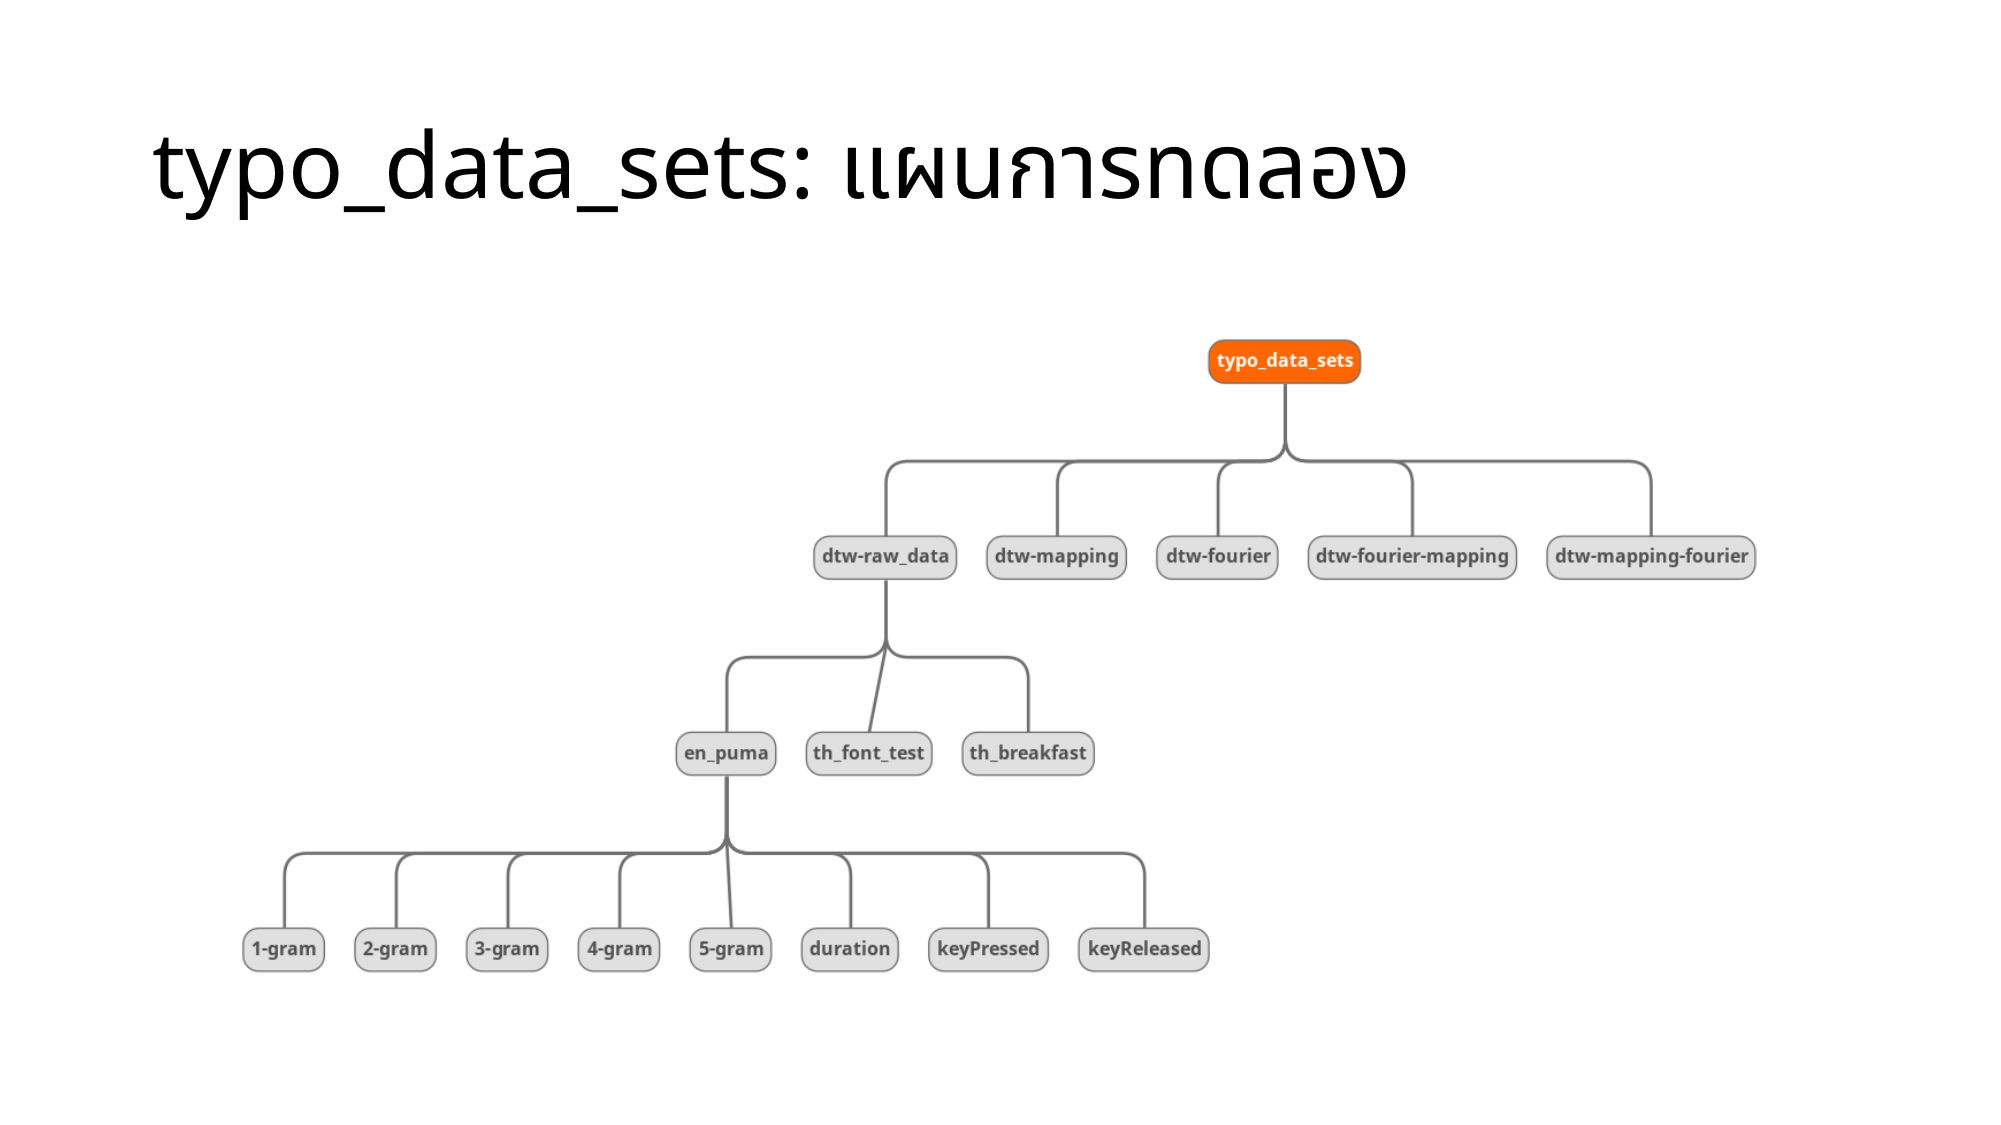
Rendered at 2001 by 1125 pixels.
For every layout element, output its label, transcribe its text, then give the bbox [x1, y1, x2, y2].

title typo_data_sets: แผนการทดลอง [137, 59, 1863, 278]
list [202, 299, 1798, 1014]
